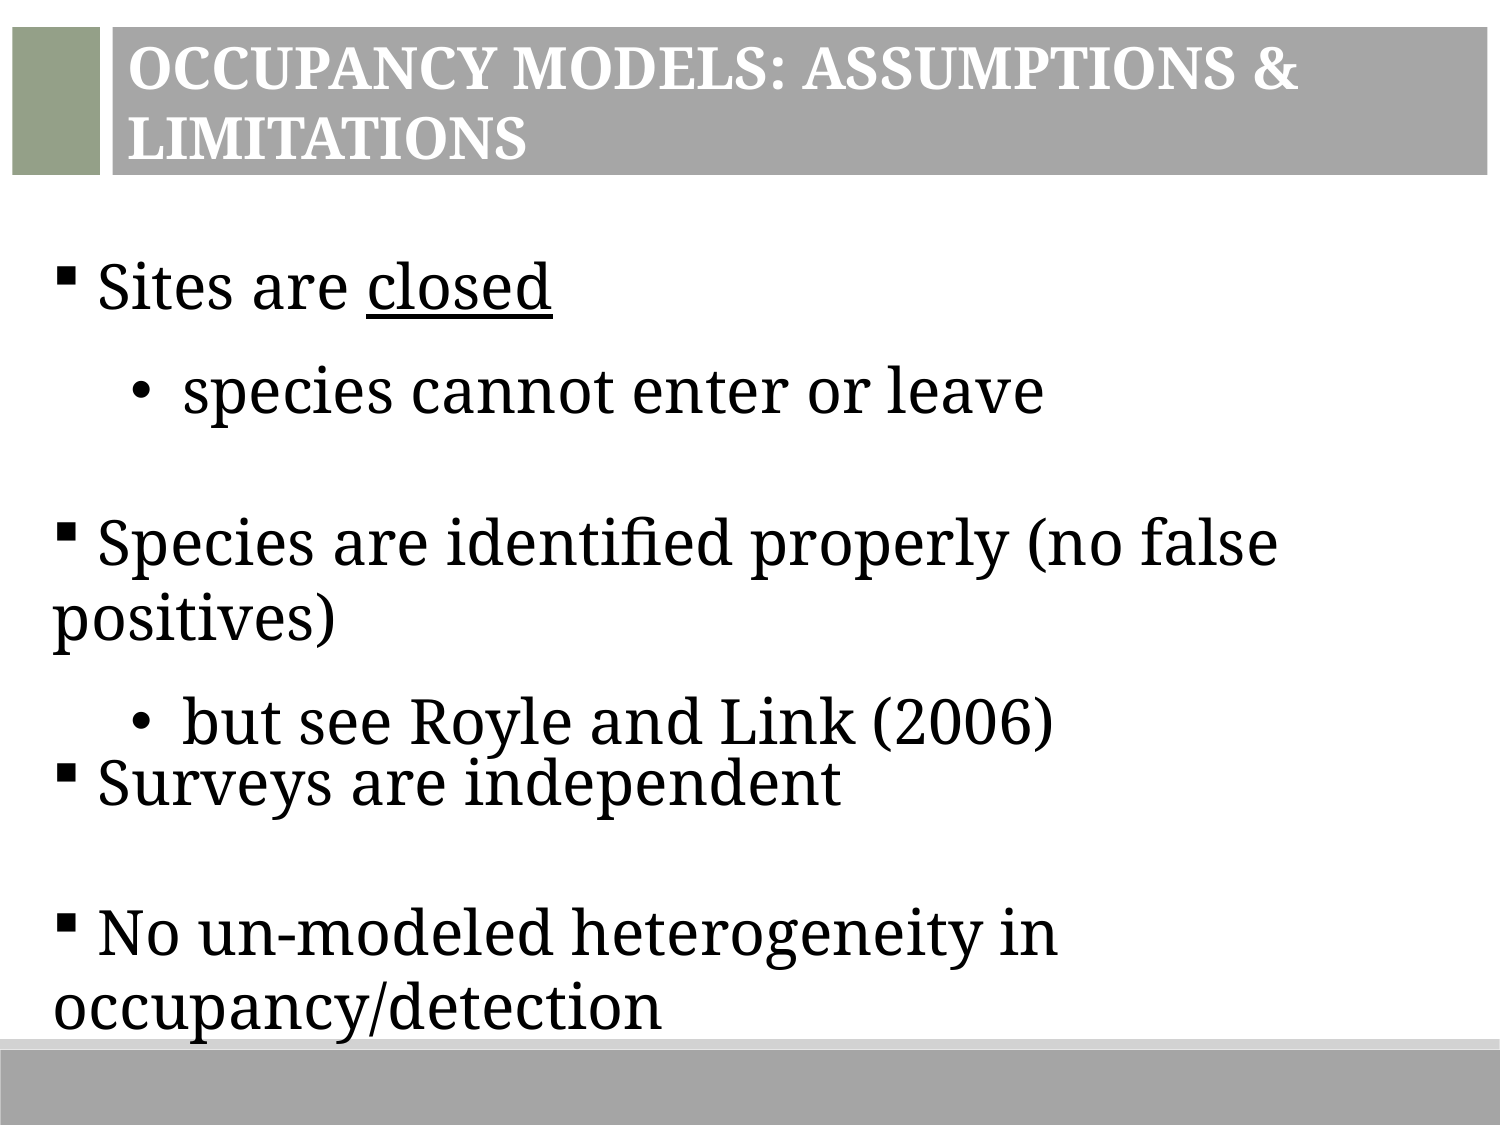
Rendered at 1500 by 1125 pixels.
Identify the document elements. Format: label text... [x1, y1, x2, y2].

text_box Species are identified properly (no false positives) but see Royle and Link (2006) [38, 495, 1370, 735]
text_box Sites are closed species cannot enter or leave [38, 239, 1370, 434]
text_box [11, 26, 101, 176]
text_box Surveys are independent No un-modeled heterogeneity in occupancy/detection [37, 735, 1445, 1050]
text_box Occupancy Models: Assumptions & Limitations [111, 26, 1489, 176]
